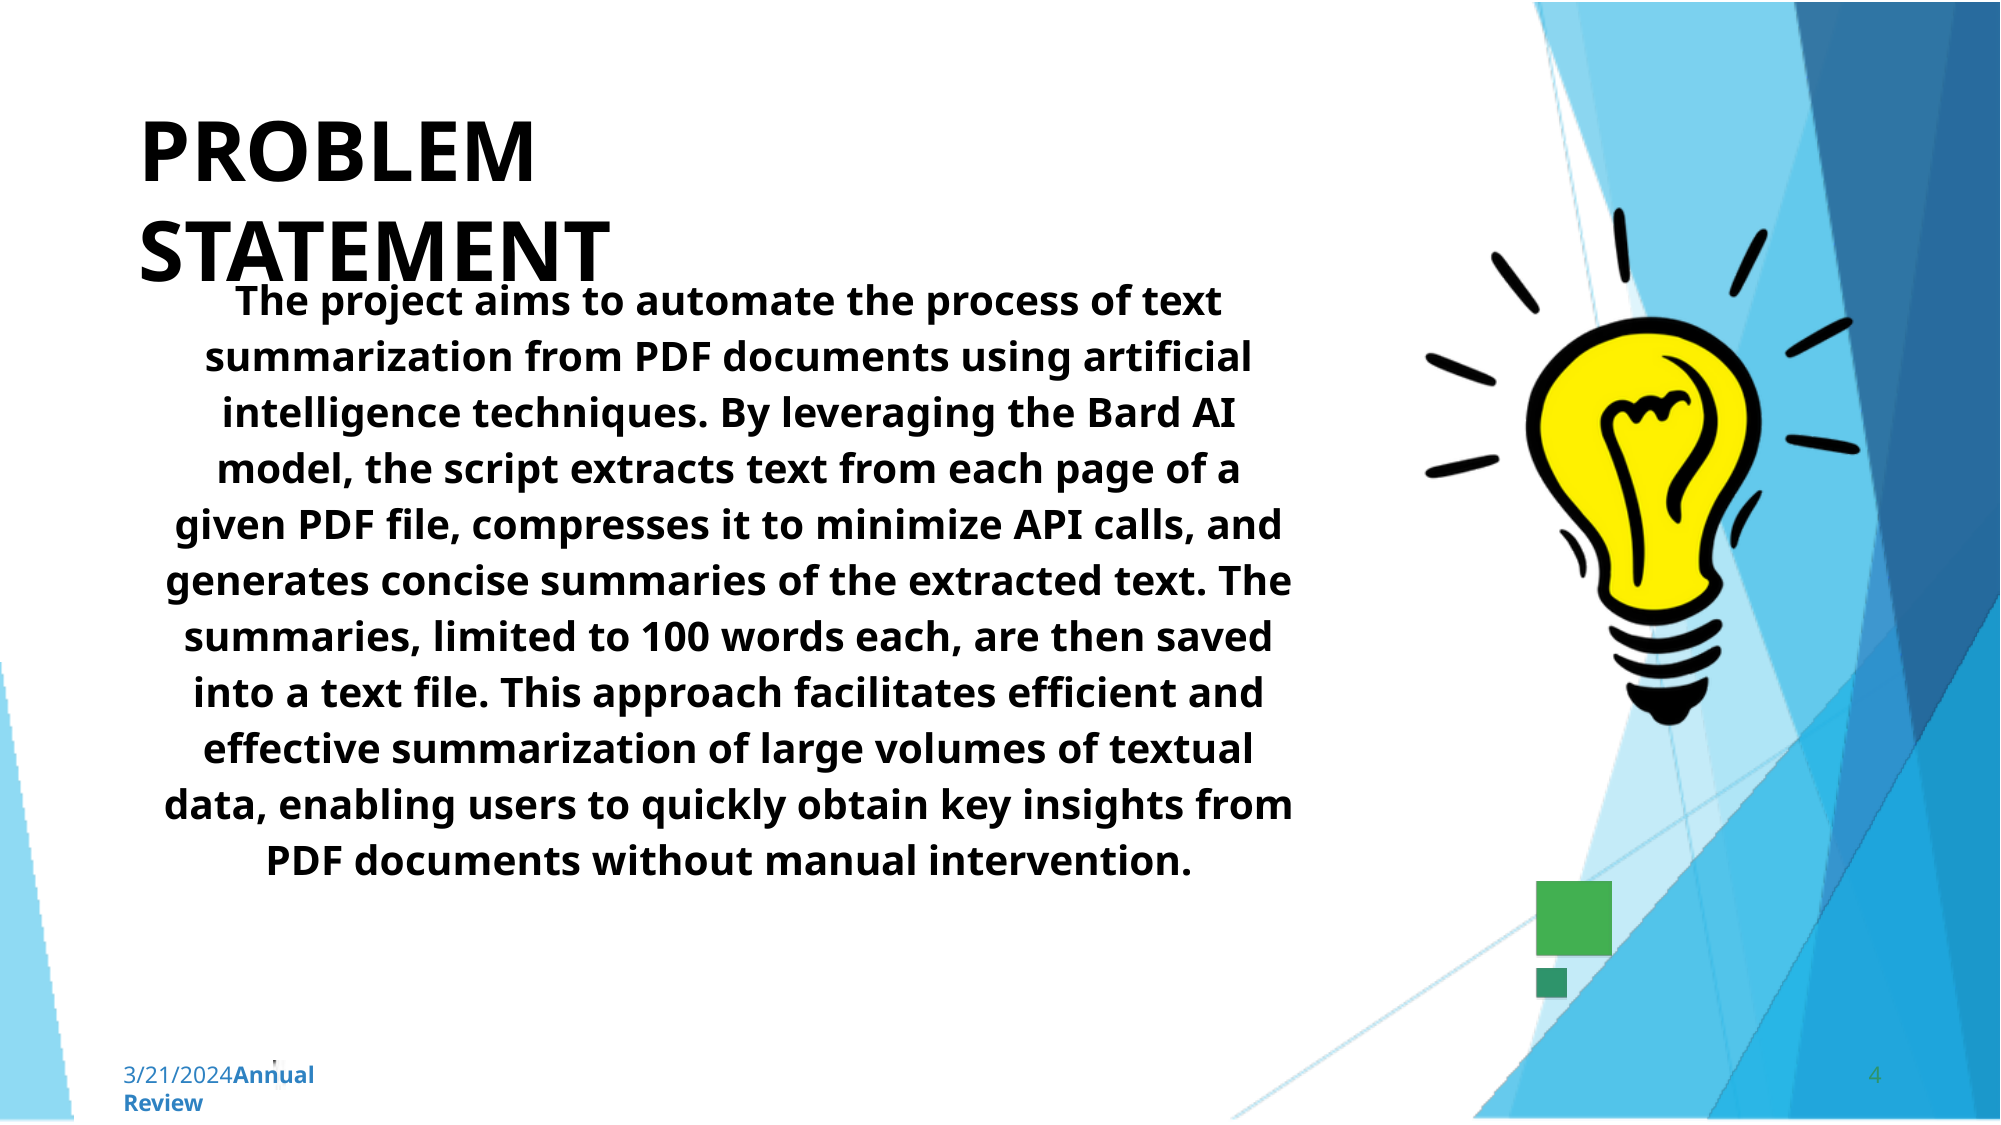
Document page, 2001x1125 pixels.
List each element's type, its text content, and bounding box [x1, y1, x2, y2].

picture [1227, 2, 2000, 1122]
title PROBLEM STATEMENT [136, 96, 991, 299]
text_box The project aims to automate the process of text summarization from PDF documents using artificial intelligence techniques. By leveraging the Bard AI model, the script extracts text from each page of a given PDF file, compresses it to minimize API calls, and generates concise summaries of the extracted text. The summaries, limited to 100 words each, are then saved into a text file. This approach facilitates efficient and effective summarization of large volumes of textual data, enabling users to quickly obtain key insights from PDF documents without manual intervention. [154, 265, 1302, 884]
footer 3/21/2024Annual Review [121, 1059, 399, 1125]
picture [0, 662, 74, 1124]
slide_number 4 [1862, 1059, 1890, 1125]
picture [273, 1060, 287, 1091]
